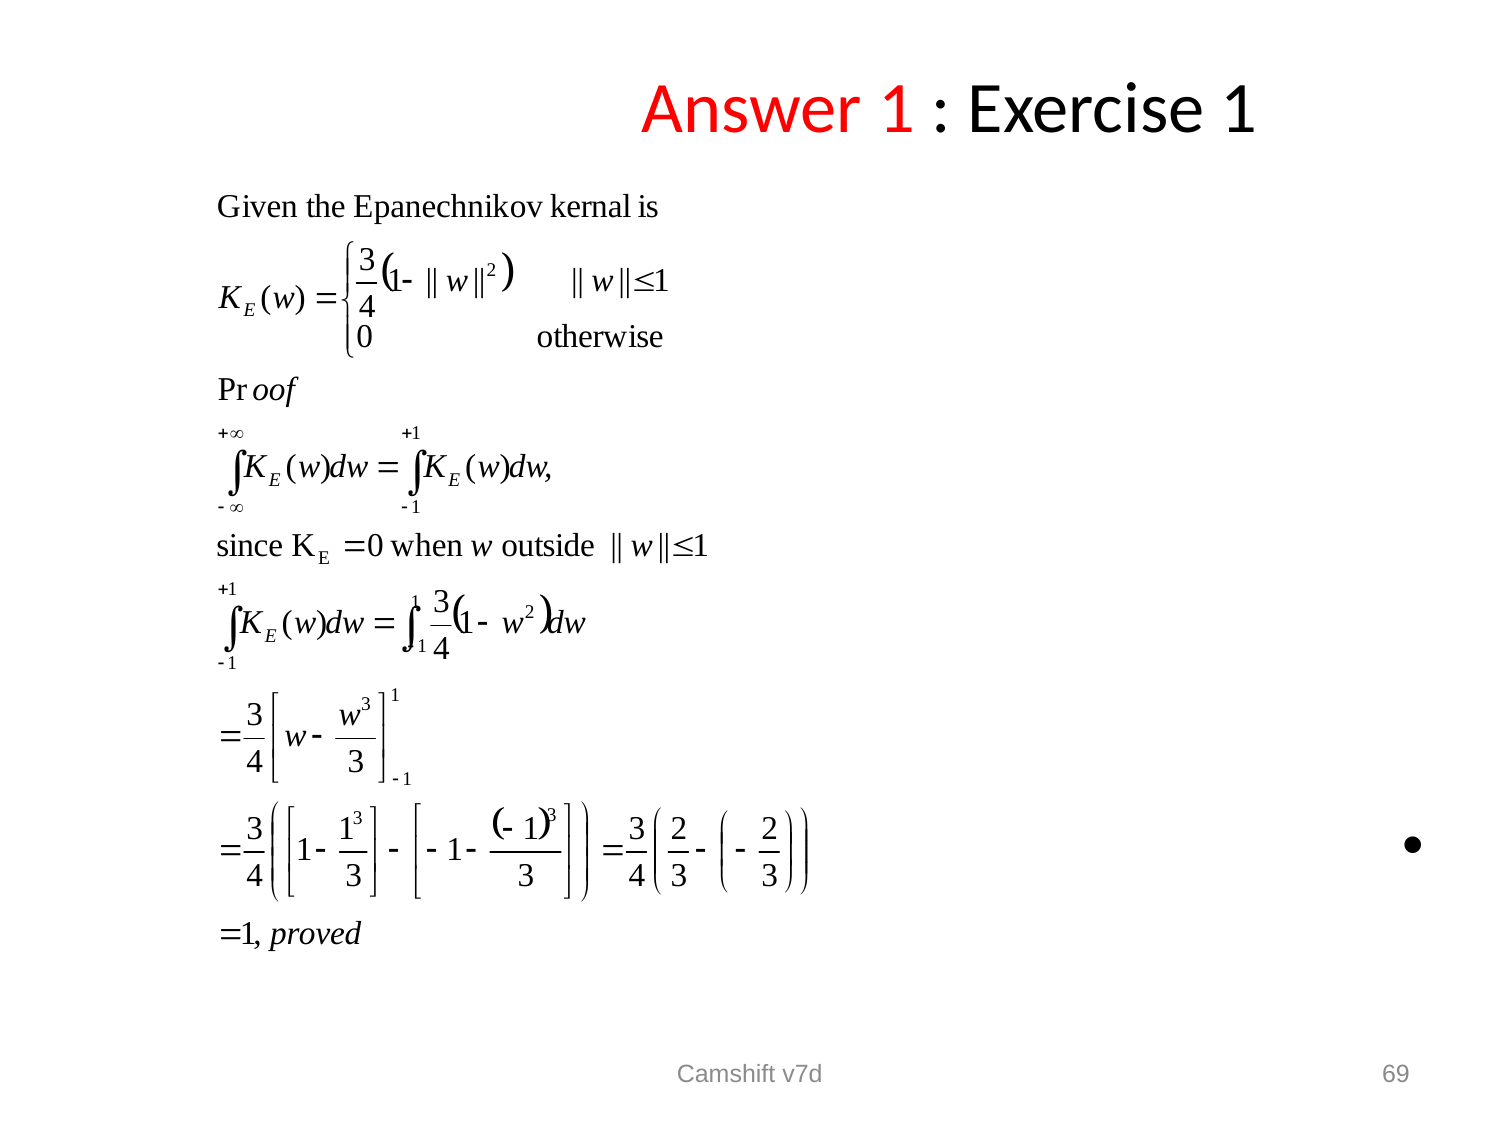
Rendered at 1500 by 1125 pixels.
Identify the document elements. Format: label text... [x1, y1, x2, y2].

slide_number 69 [1074, 1042, 1425, 1103]
list [1387, 800, 1500, 890]
title Answer 1 : Exercise 1 [399, 52, 1500, 155]
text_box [212, 187, 818, 958]
footer Camshift v7d [512, 1042, 988, 1103]
